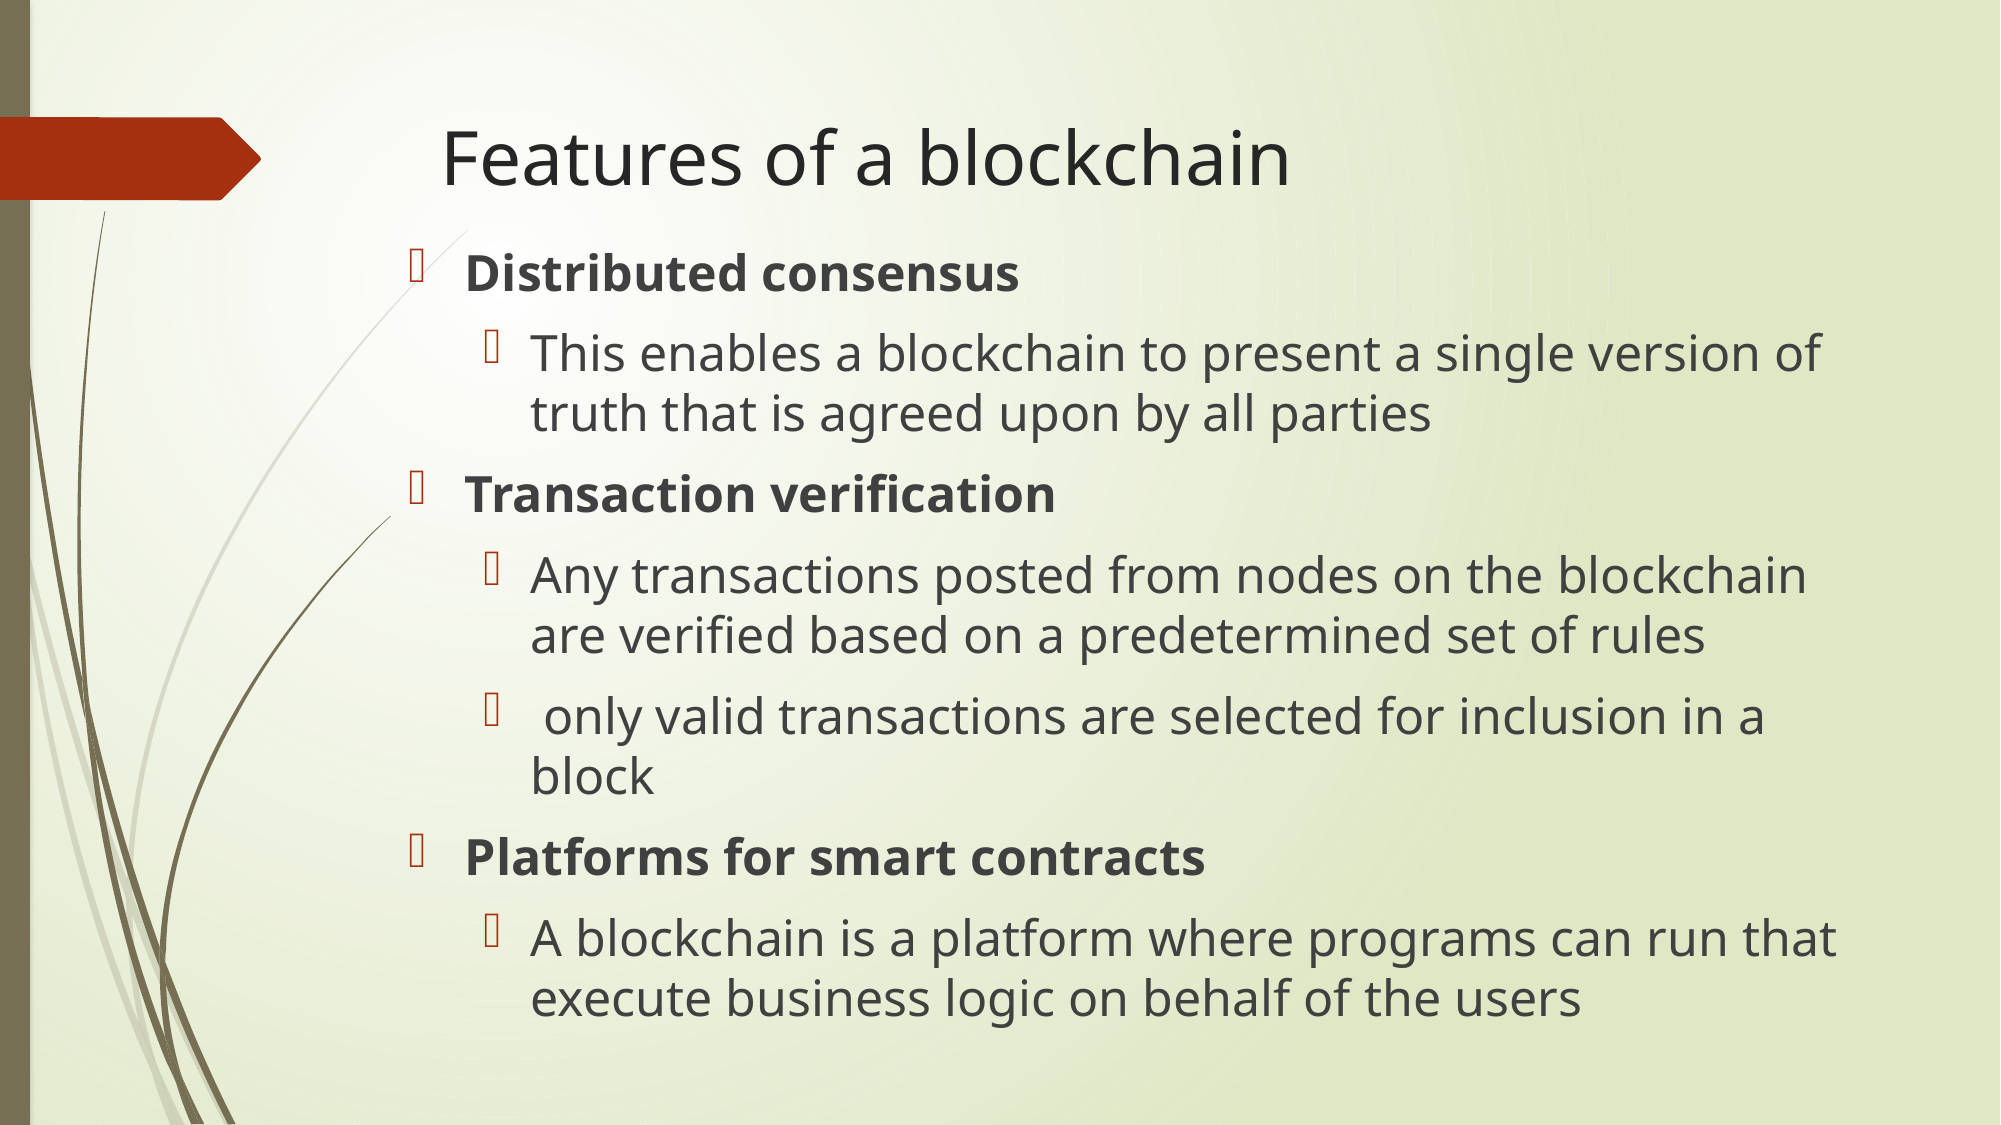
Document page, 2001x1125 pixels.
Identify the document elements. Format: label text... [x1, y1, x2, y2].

title Features of a blockchain [425, 102, 1888, 313]
list Distributed consensus This enables a blockchain to present a single version of truth that is agreed upon by all parties Transaction verification Any transactions posted from nodes on the blockchain are verified based on a predetermined set of rules only valid transactions are selected for inclusion in a block Platforms for smart contracts A blockchain is a platform where programs can run that execute business logic on behalf of the users [393, 233, 1856, 854]
